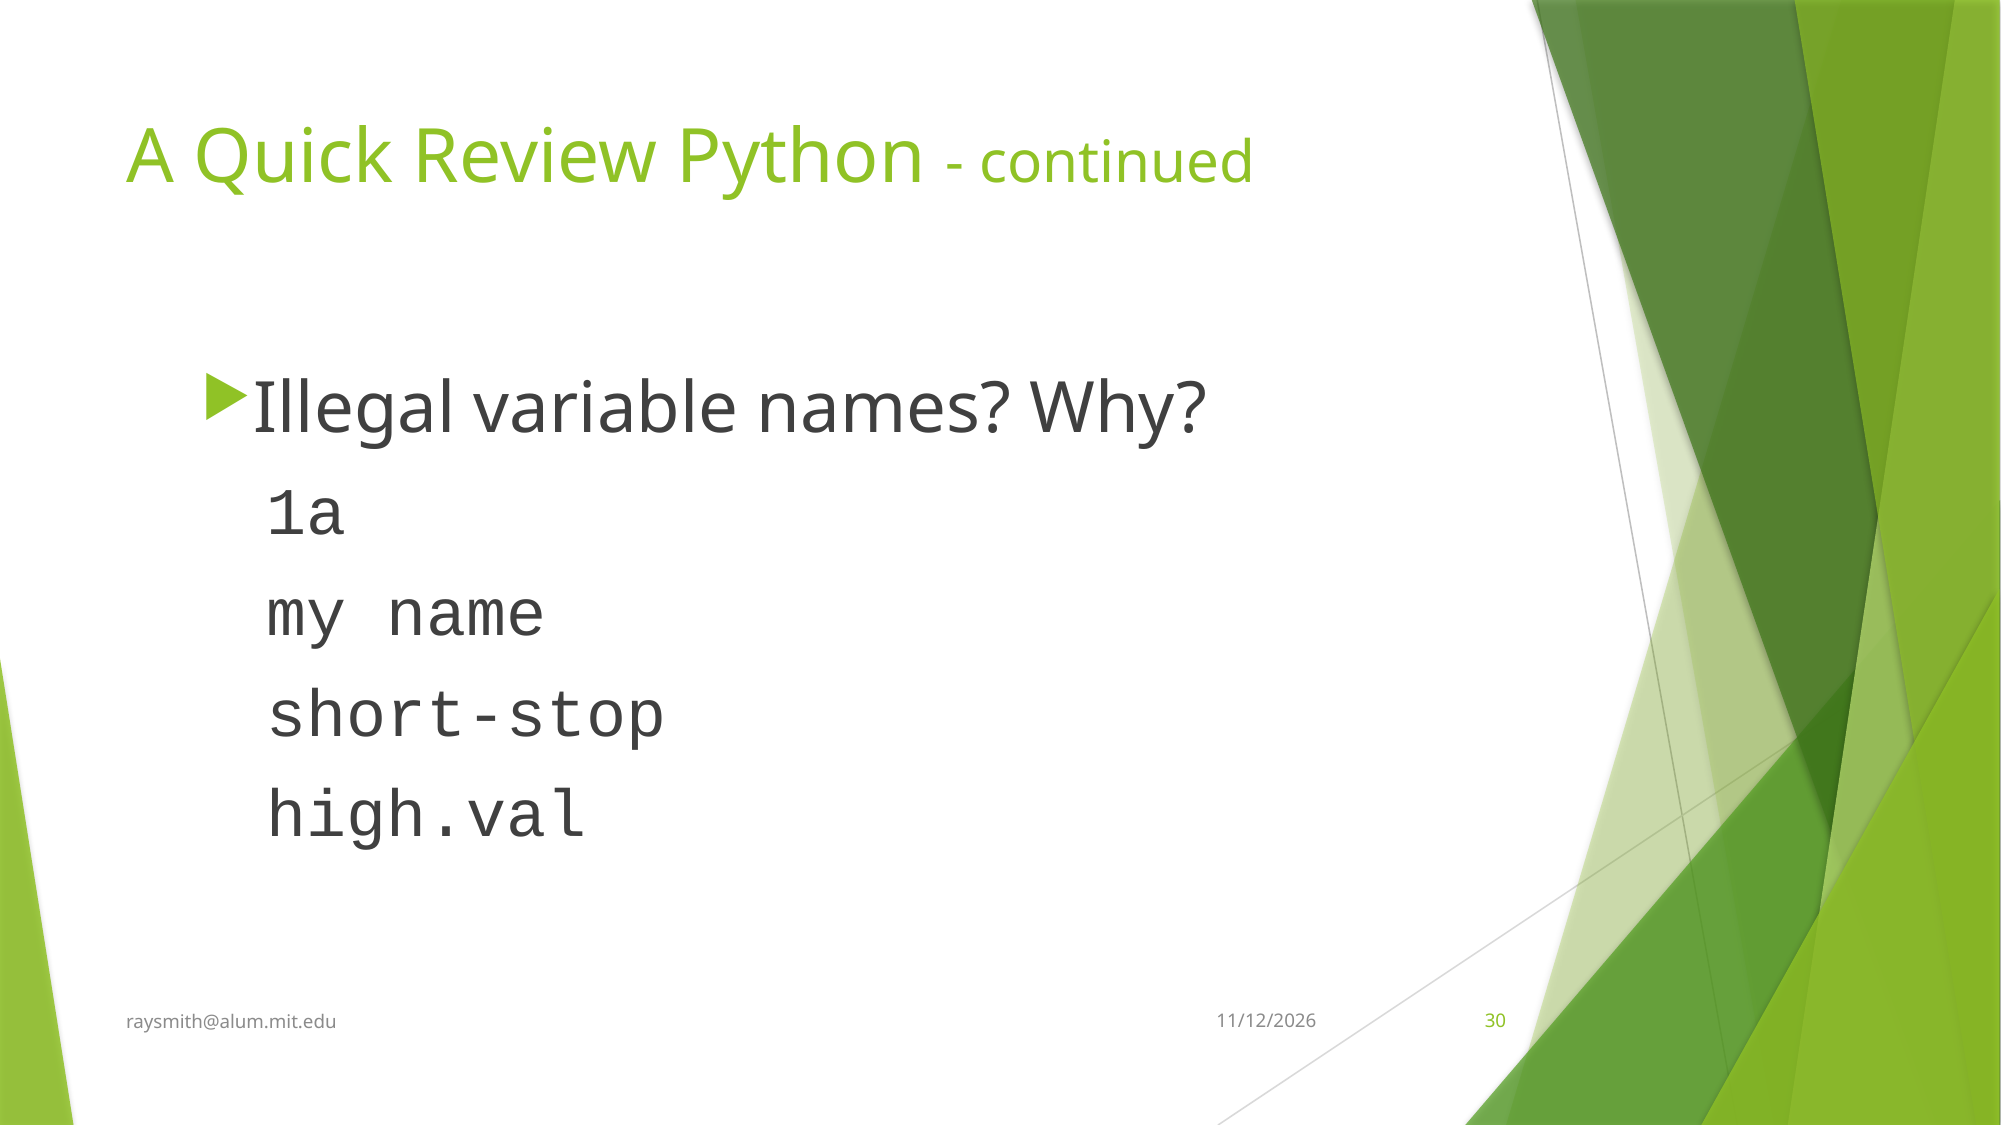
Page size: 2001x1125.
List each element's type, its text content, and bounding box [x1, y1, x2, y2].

slide_number 30 [1409, 991, 1522, 1051]
footer raysmith@alum.mit.edu [111, 991, 1145, 1051]
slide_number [1181, 991, 1332, 1051]
list Illegal variable names? Why? 1a my name short-stop high.val [111, 354, 1522, 992]
title A Quick Review Python - continued [111, 99, 1522, 317]
